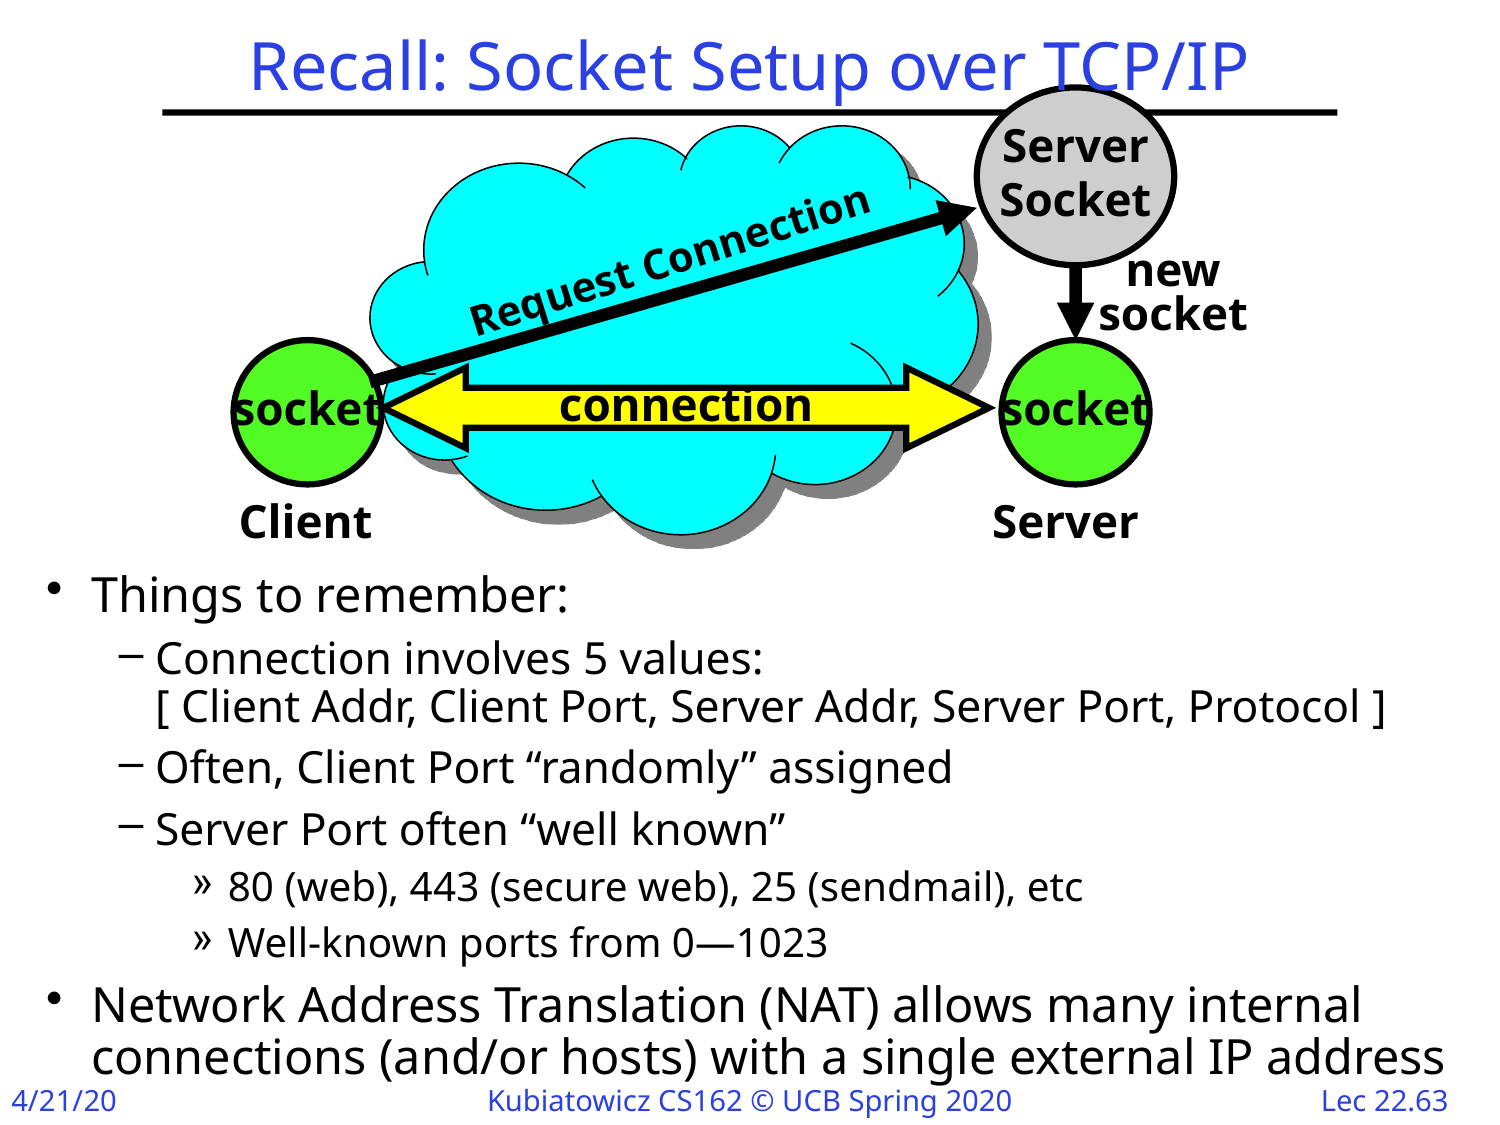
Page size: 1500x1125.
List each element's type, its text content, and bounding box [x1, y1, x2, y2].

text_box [227, 87, 1260, 556]
list Things to remember: Connection involves 5 values: [ Client Addr, Client Port, Server Addr, Server Port, Protocol ] Often, Client Port “randomly” assigned Server Port often “well known” 80 (web), 443 (secure web), 25 (sendmail), etc Well-known ports from 0—1023 Network Address Translation (NAT) allows many internal connections (and/or hosts) with a single external IP address [31, 563, 1488, 1100]
title Recall: Socket Setup over TCP/IP [162, 24, 1338, 113]
